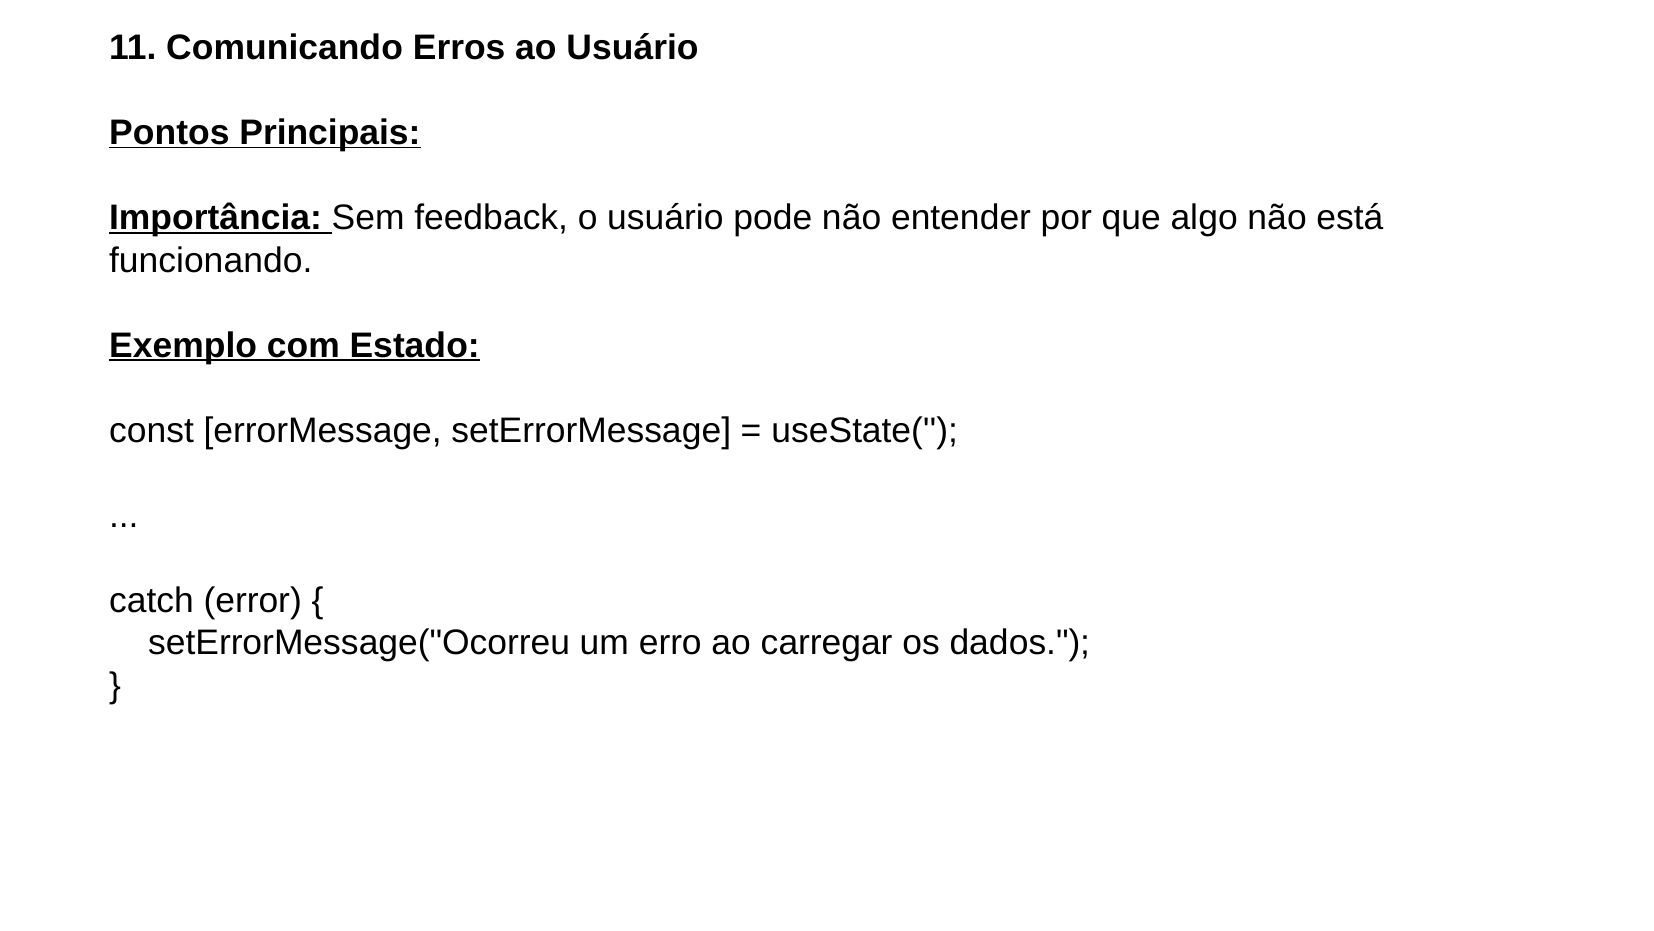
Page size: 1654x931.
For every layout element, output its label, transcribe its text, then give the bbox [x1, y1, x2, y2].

text_box 11. Comunicando Erros ao Usuário Pontos Principais: Importância: Sem feedback, o usuário pode não entender por que algo não está funcionando. Exemplo com Estado: const [errorMessage, setErrorMessage] = useState(''); ... catch (error) { setErrorMessage("Ocorreu um erro ao carregar os dados."); } [58, 16, 1535, 829]
